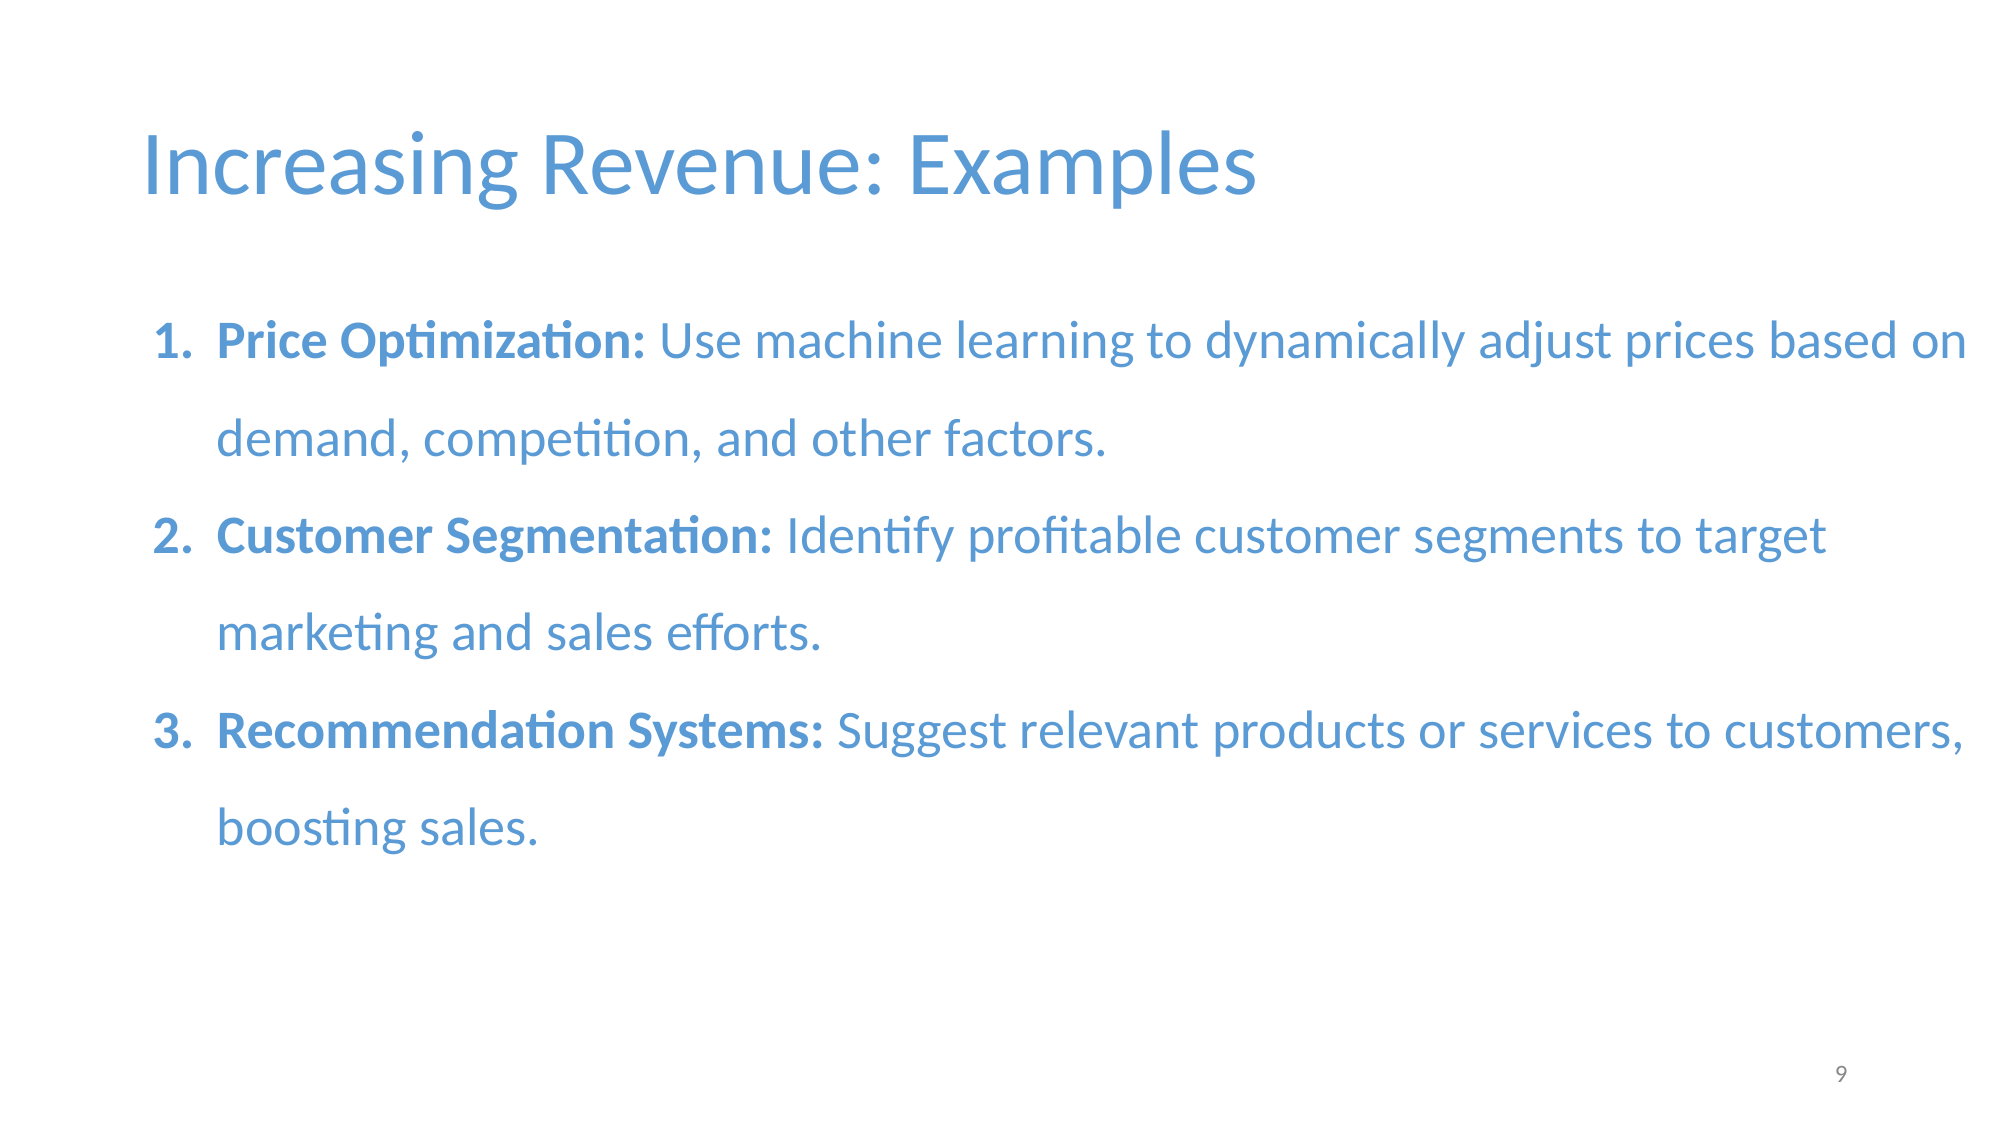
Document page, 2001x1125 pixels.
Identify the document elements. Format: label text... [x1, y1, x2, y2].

text_box Increasing Revenue: Examples [126, 72, 1627, 257]
text_box [101, 47, 1602, 232]
text_box Price Optimization: Use machine learning to dynamically adjust prices based on demand, competition, and other factors. Customer Segmentation: Identify profitable customer segments to target marketing and sales efforts. Recommendation Systems: Suggest relevant products or services to customers, boosting sales. [126, 256, 2000, 872]
slide_number ‹#› [1412, 1042, 1863, 1103]
